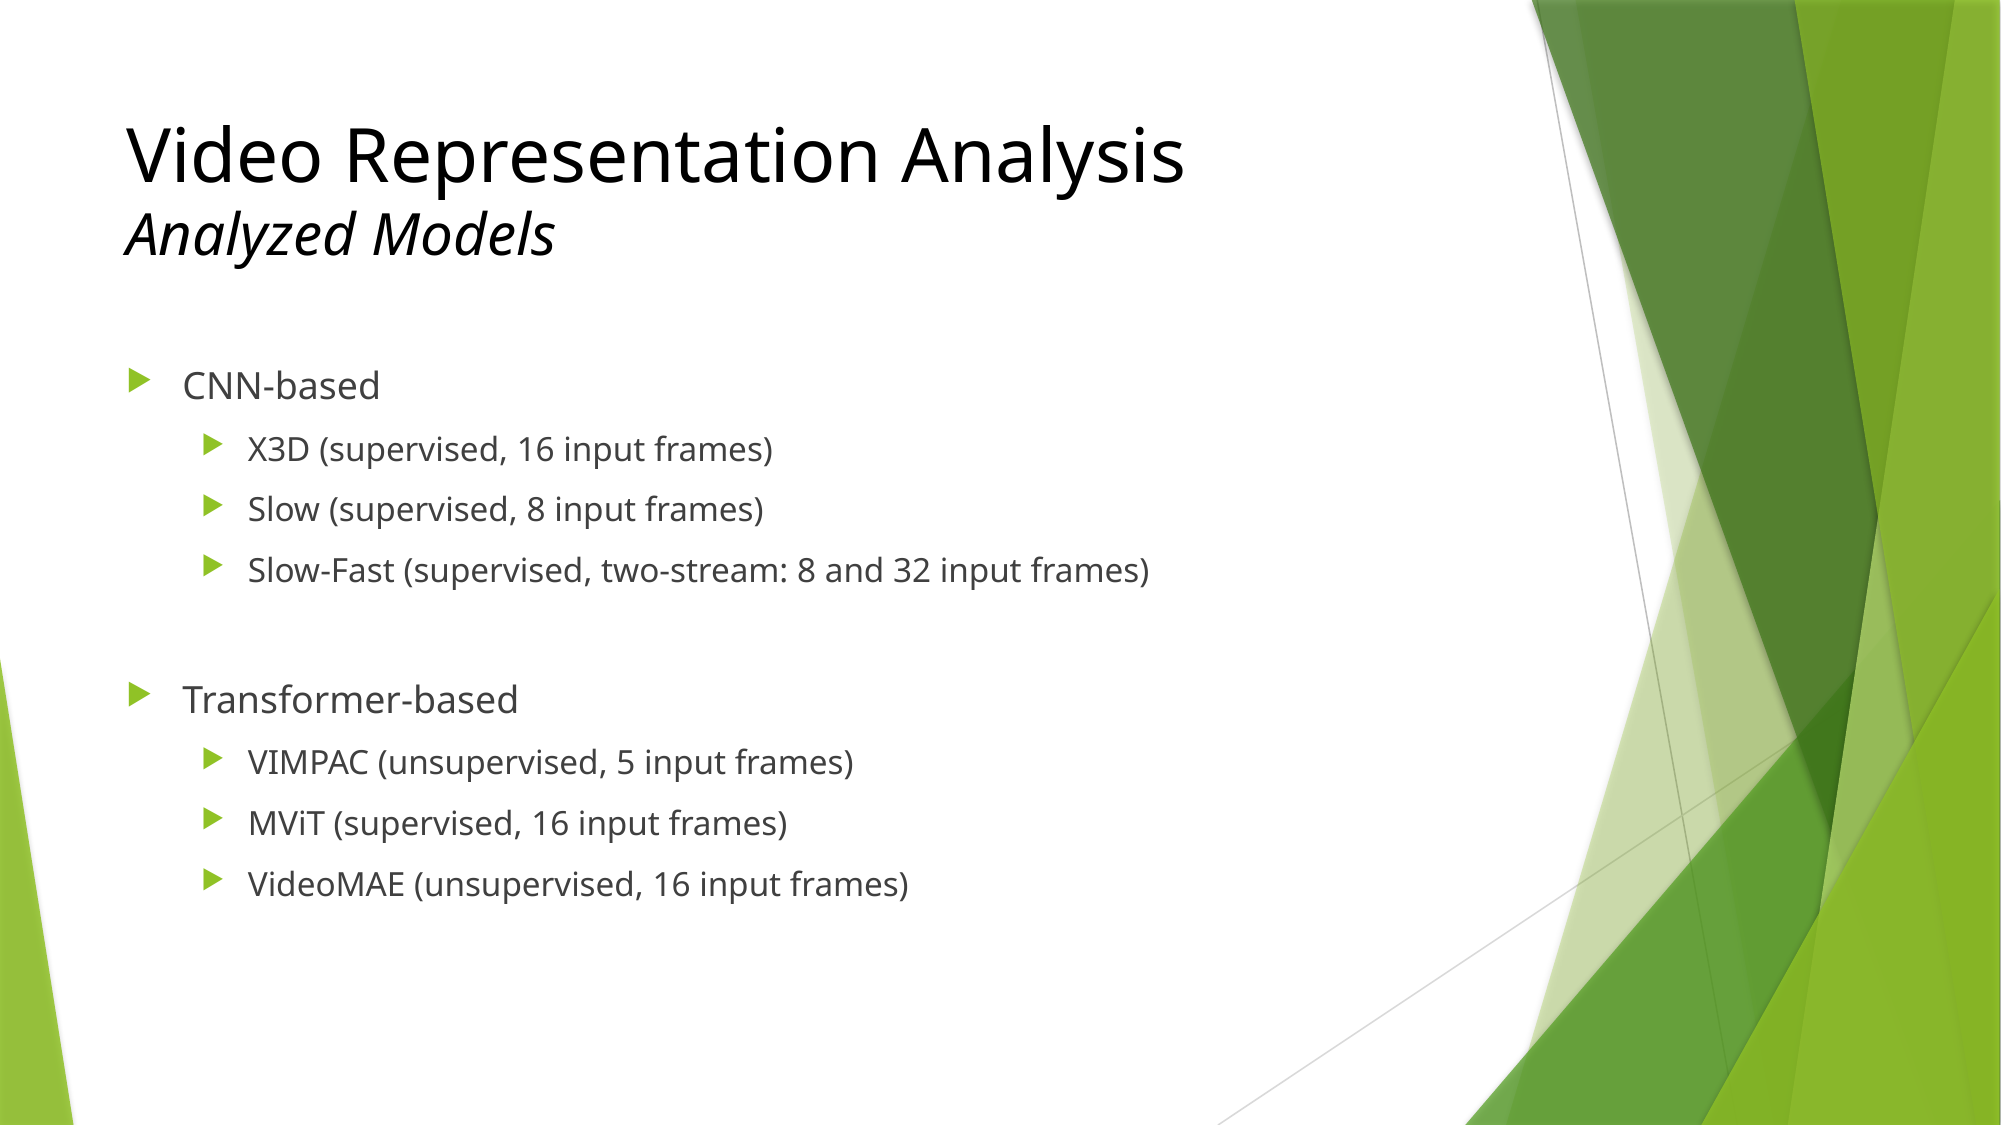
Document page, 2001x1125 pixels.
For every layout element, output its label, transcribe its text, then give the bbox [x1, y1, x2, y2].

title Video Representation Analysis Analyzed Models [111, 99, 1522, 317]
list CNN-based X3D (supervised, 16 input frames) Slow (supervised, 8 input frames) Slow-Fast (supervised, two-stream: 8 and 32 input frames) Transformer-based VIMPAC (unsupervised, 5 input frames) MViT (supervised, 16 input frames) VideoMAE (unsupervised, 16 input frames) [111, 354, 1522, 992]
